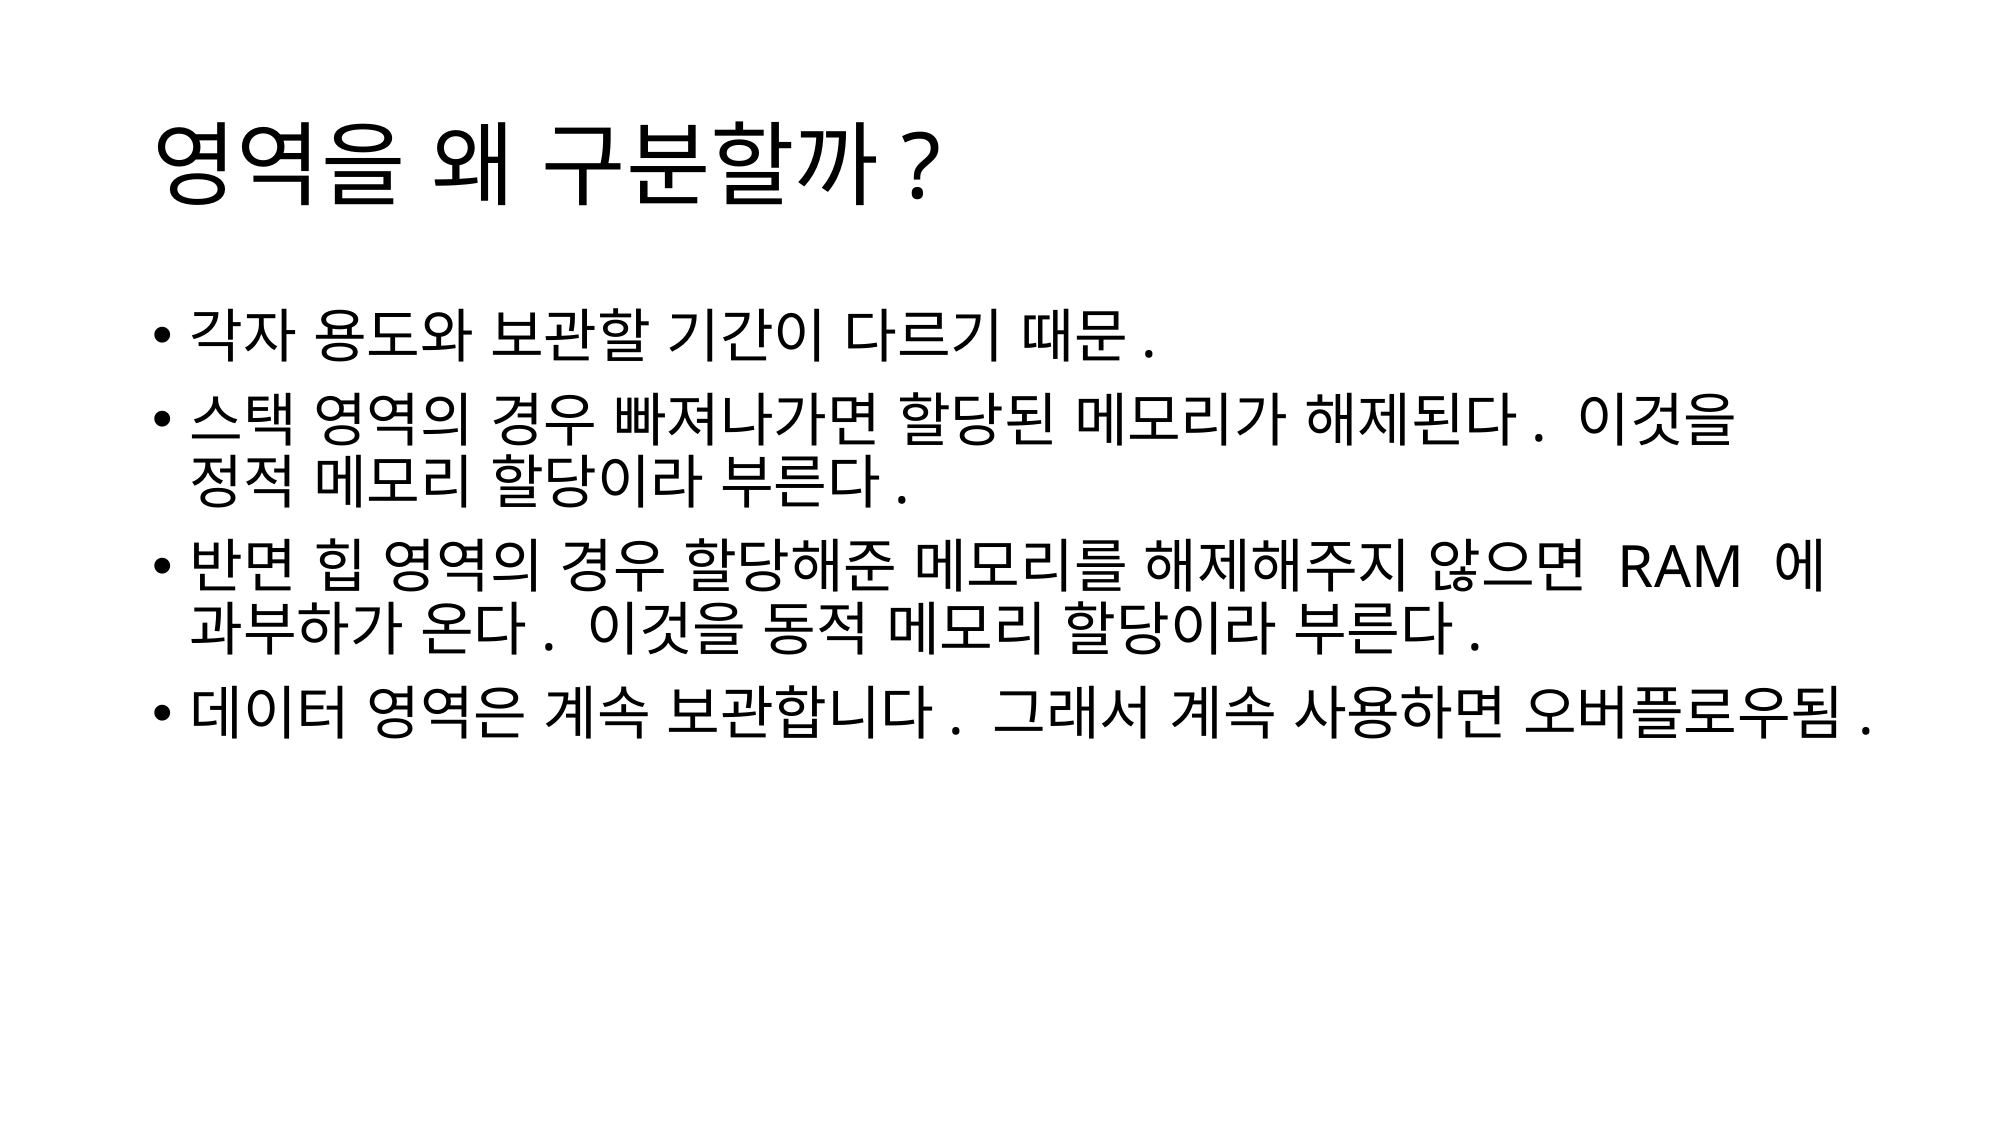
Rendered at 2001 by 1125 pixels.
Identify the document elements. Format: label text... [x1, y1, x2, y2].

title 영역을 왜 구분할까? [137, 59, 1863, 278]
list 각자 용도와 보관할 기간이 다르기 때문. 스택 영역의 경우 빠져나가면 할당된 메모리가 해제된다. 이것을 정적 메모리 할당이라 부른다. 반면 힙 영역의 경우 할당해준 메모리를 해제해주지 않으면 RAM 에 과부하가 온다. 이것을 동적 메모리 할당이라 부른다. 데이터 영역은 계속 보관합니다. 그래서 계속 사용하면 오버플로우됨. [137, 299, 1863, 1014]
